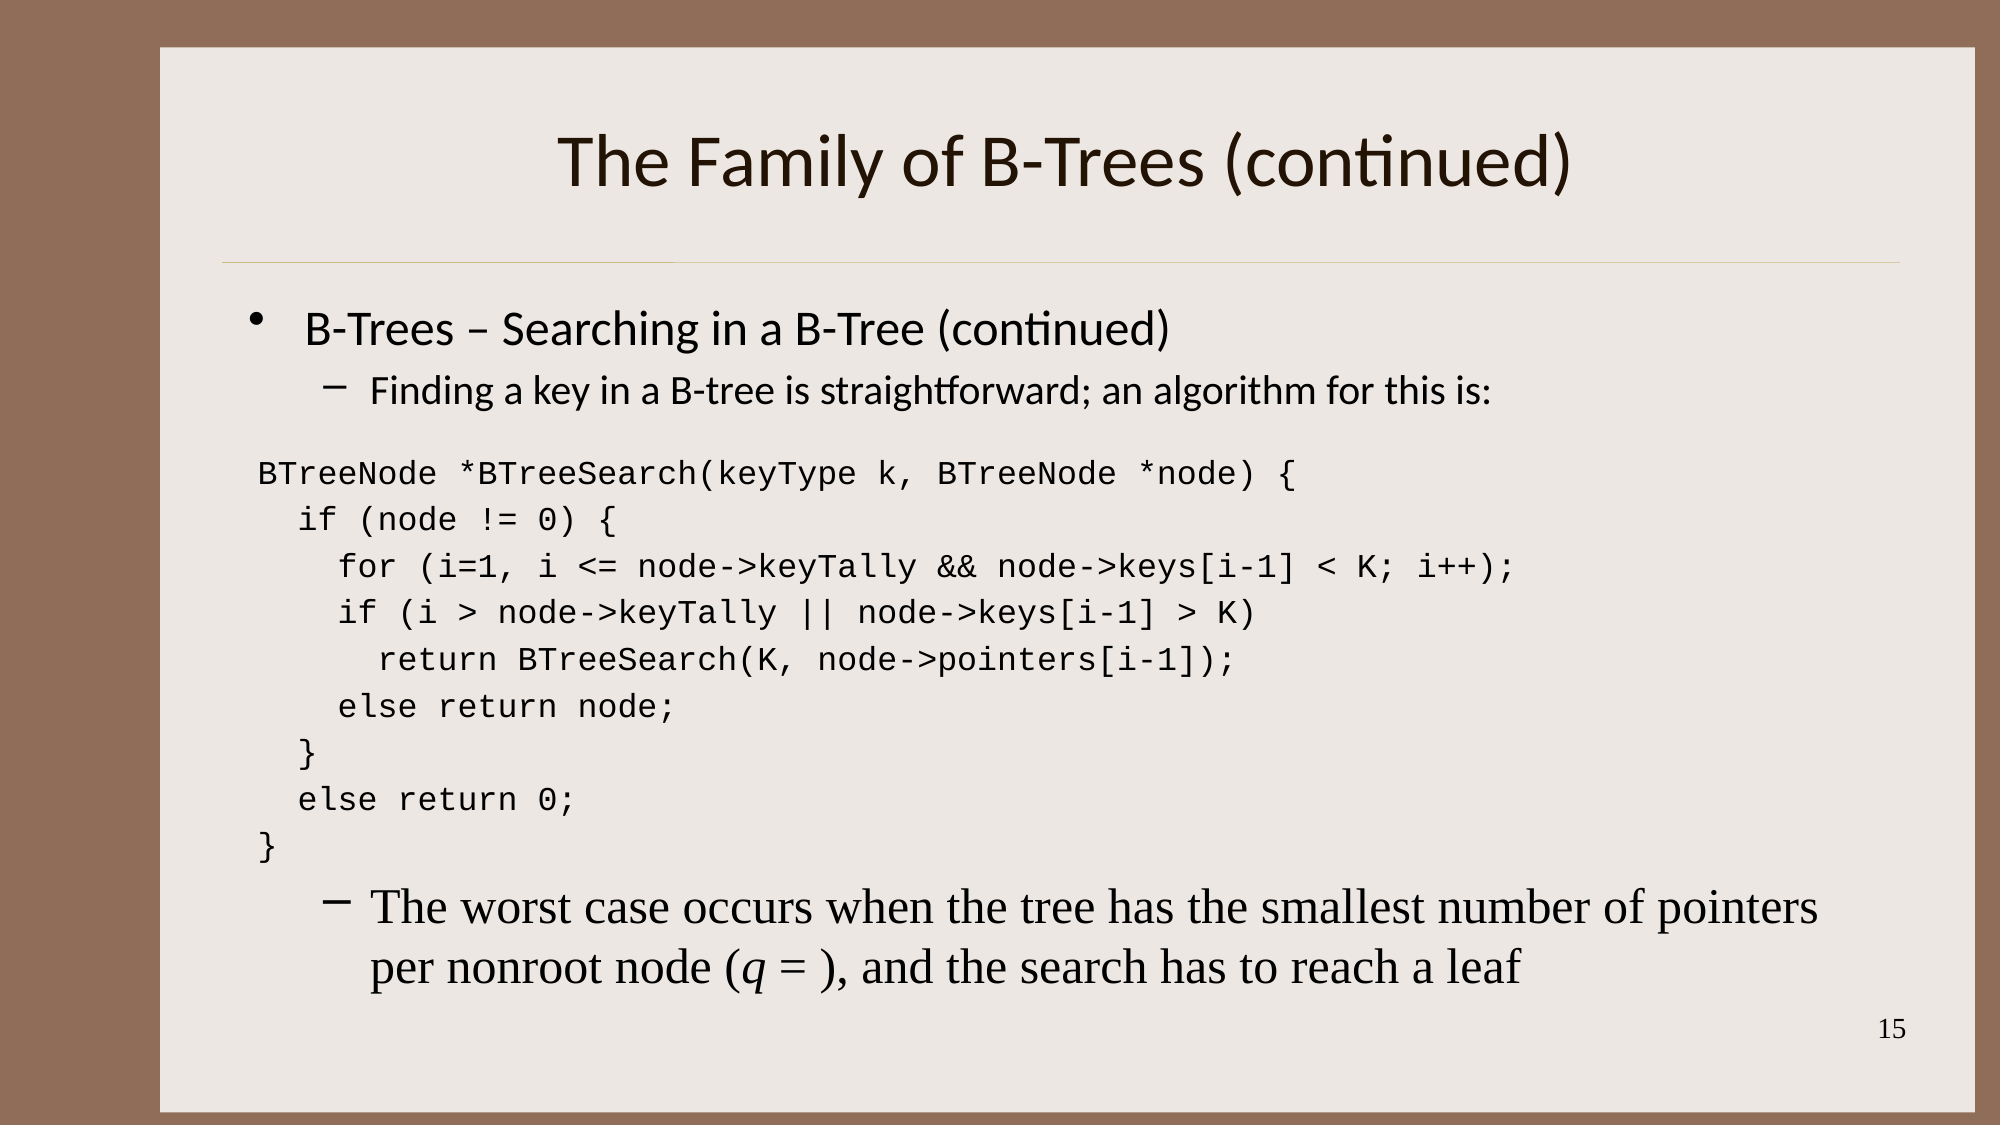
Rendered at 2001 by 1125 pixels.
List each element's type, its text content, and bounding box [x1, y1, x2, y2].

title The Family of B-Trees (continued) [233, 62, 1900, 250]
slide_number 15 [1505, 1001, 1922, 1077]
